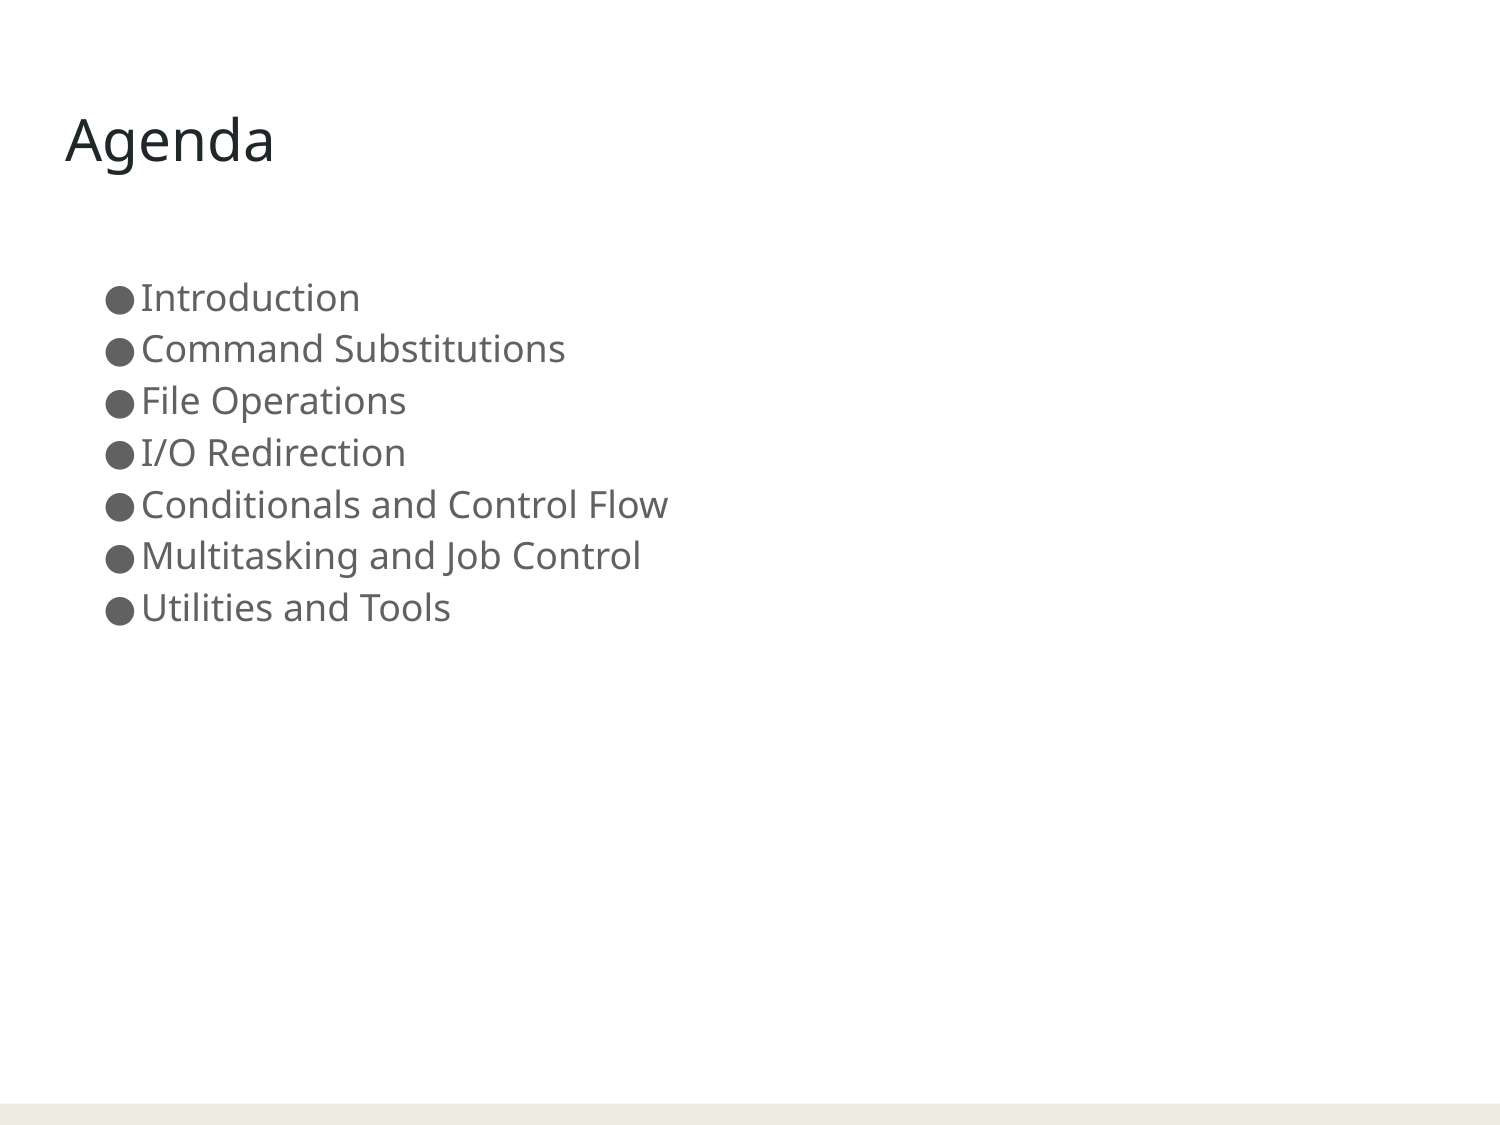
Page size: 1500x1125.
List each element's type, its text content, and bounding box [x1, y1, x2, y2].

text_box Agenda [51, 87, 1449, 213]
text_box Introduction Command Substitutions File Operations I/O Redirection Conditionals and Control Flow Multitasking and Job Control Utilities and Tools [51, 251, 1449, 1000]
